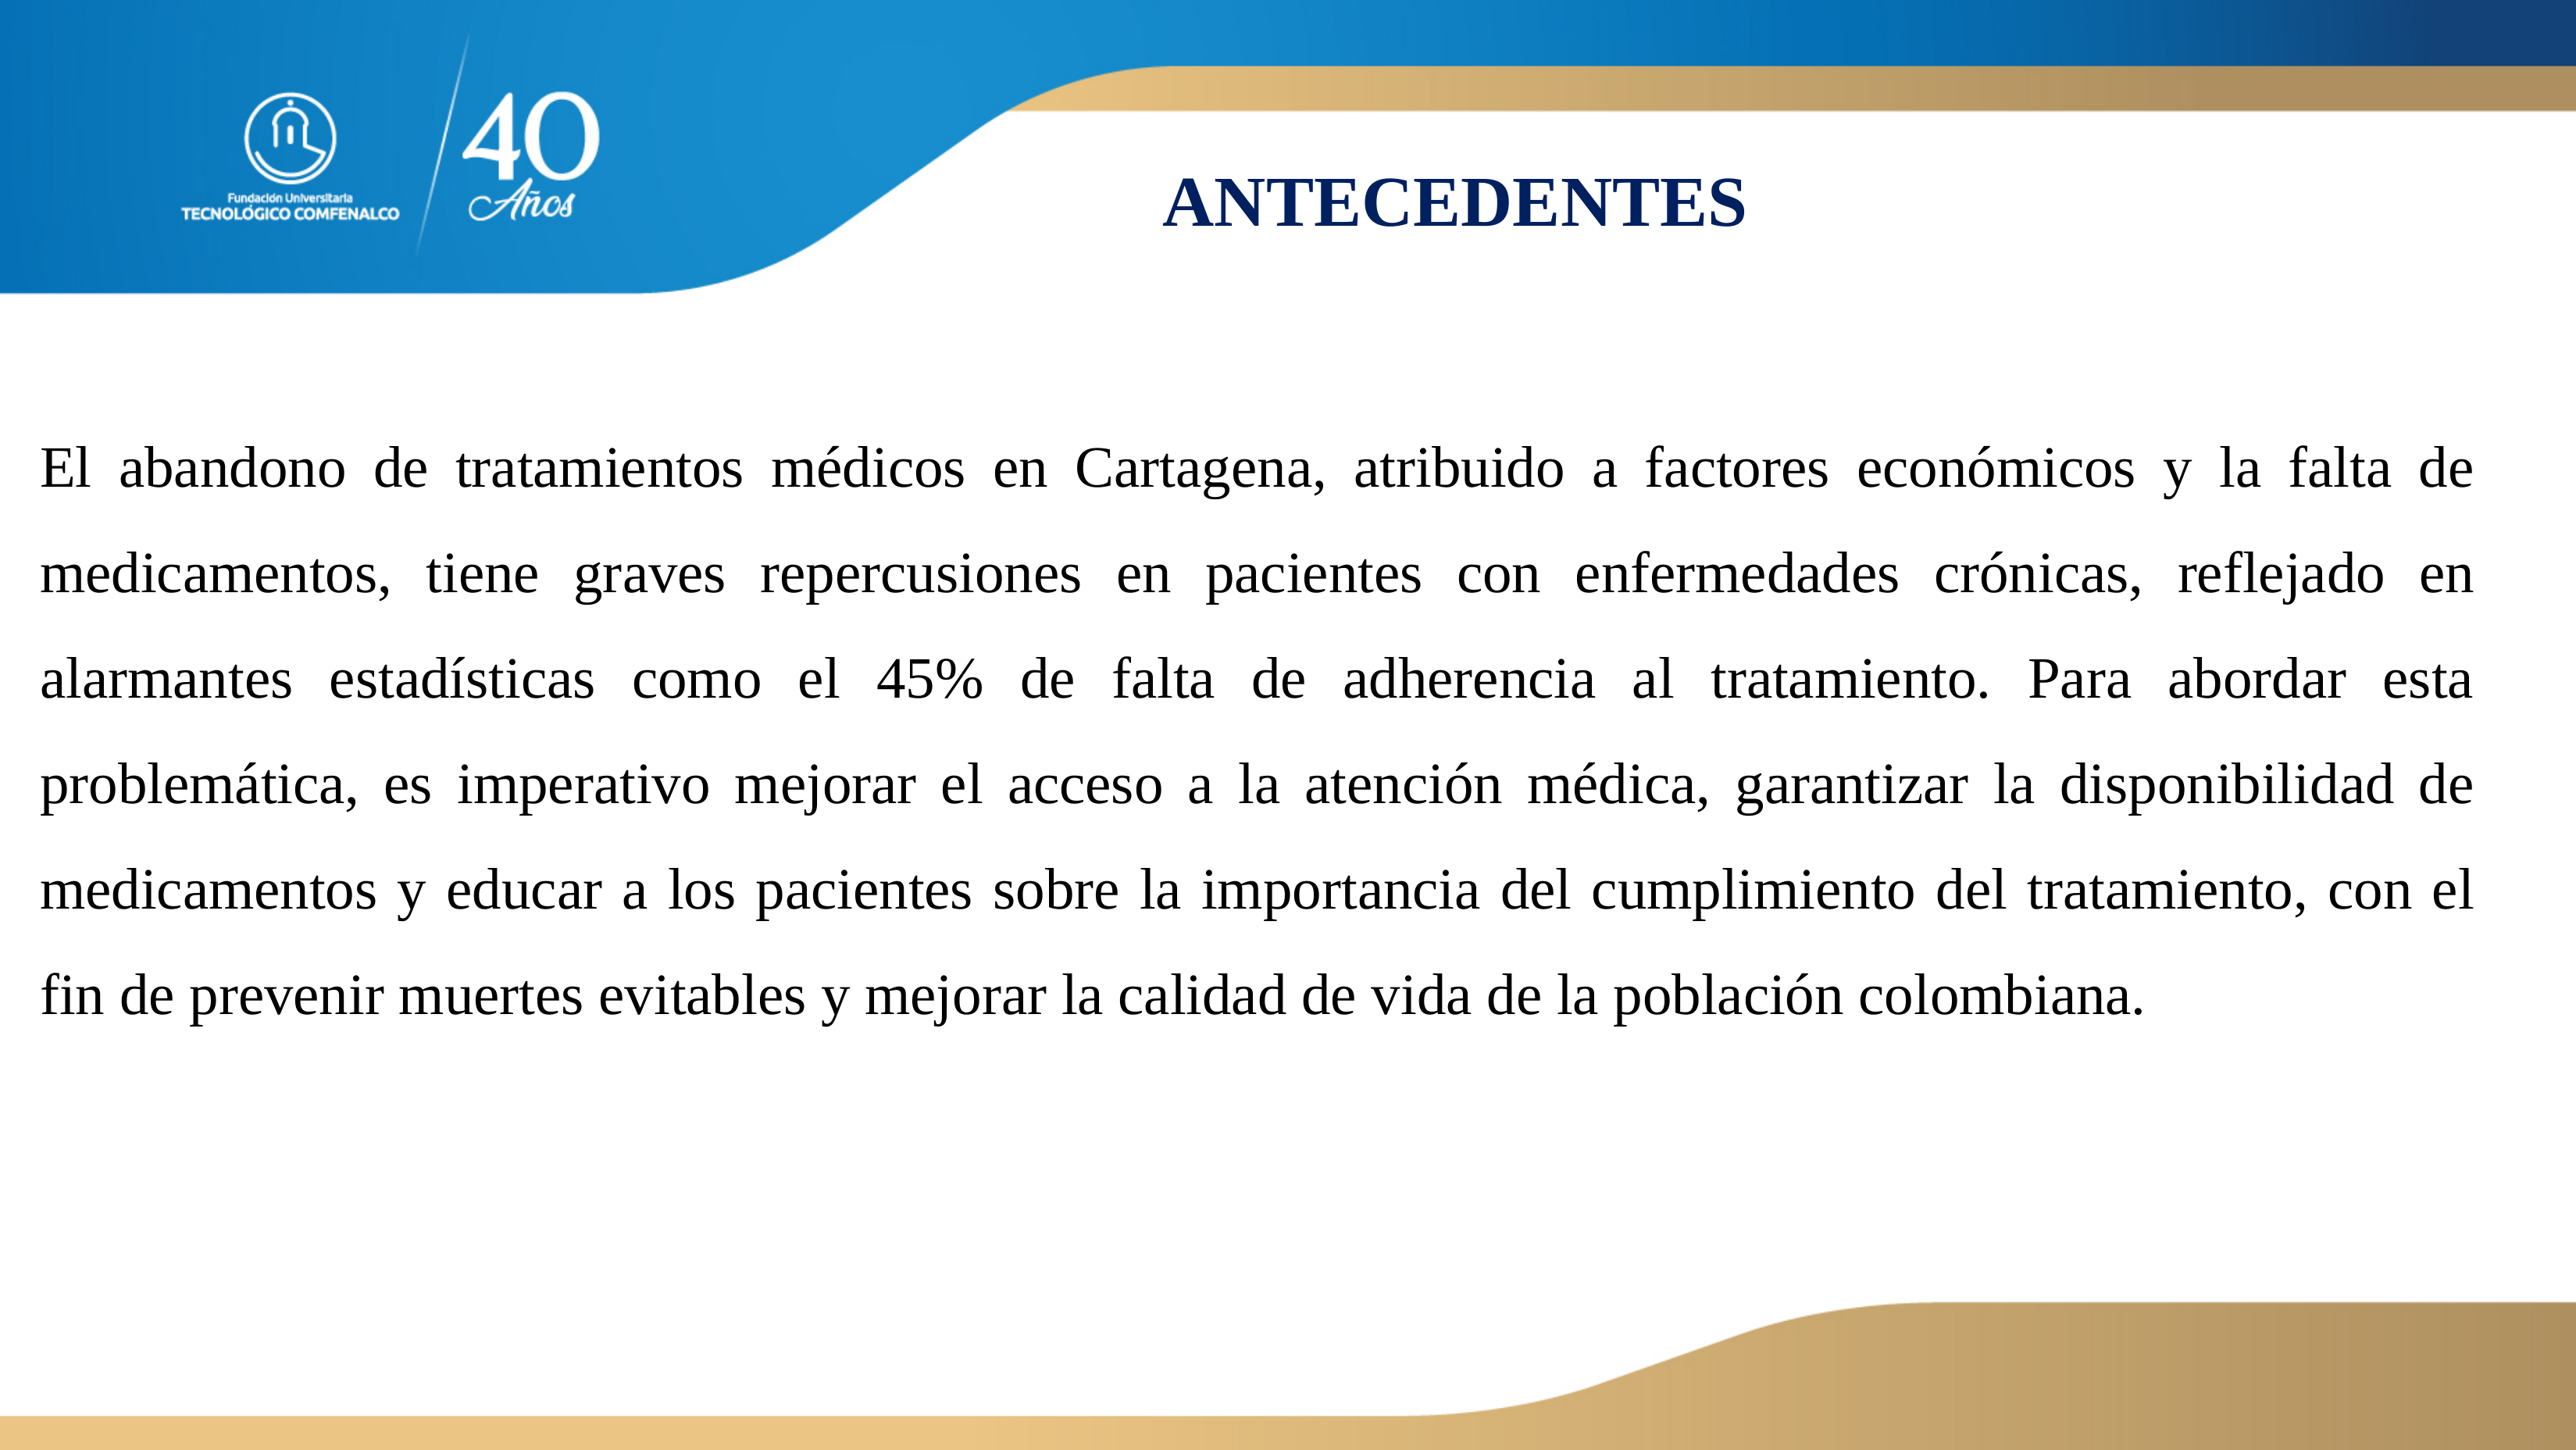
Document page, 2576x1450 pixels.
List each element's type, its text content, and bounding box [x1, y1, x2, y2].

text_box El abandono de tratamientos médicos en Cartagena, atribuido a factores económicos y la falta de medicamentos, tiene graves repercusiones en pacientes con enfermedades crónicas, reflejado en alarmantes estadísticas como el 45% de falta de adherencia al tratamiento. Para abordar esta problemática, es imperativo mejorar el acceso a la atención médica, garantizar la disponibilidad de medicamentos y educar a los pacientes sobre la importancia del cumplimiento del tratamiento, con el fin de prevenir muertes evitables y mejorar la calidad de vida de la población colombiana. [28, 388, 2489, 1033]
text_box ANTECEDENTES [1151, 148, 1952, 272]
picture [0, 0, 2576, 1450]
